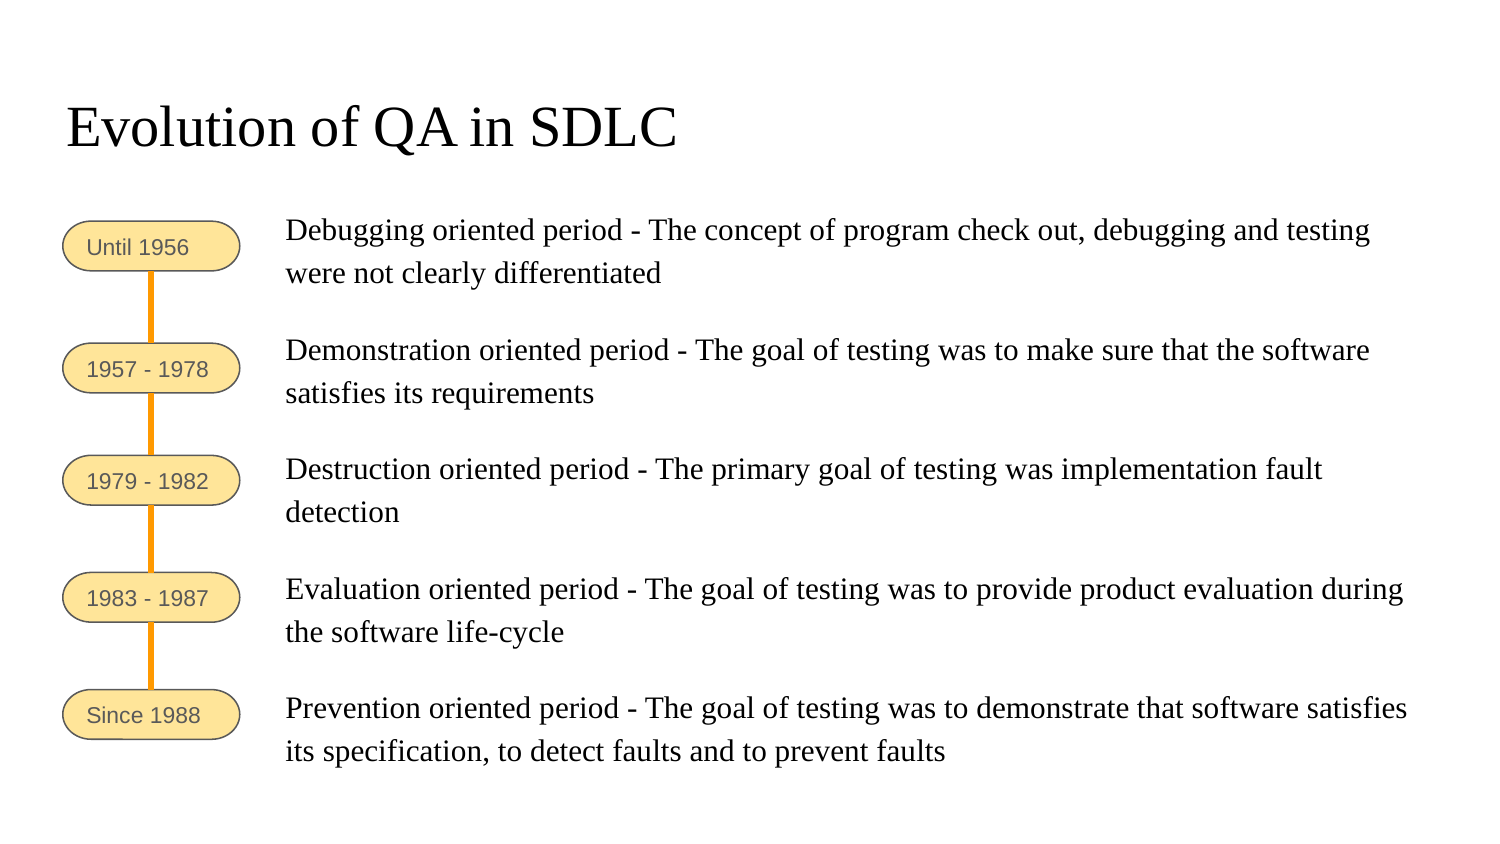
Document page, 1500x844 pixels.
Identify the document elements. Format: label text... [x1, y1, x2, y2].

text_box Until 1956 [62, 221, 240, 271]
title Evolution of QA in SDLC [51, 72, 1449, 167]
text_box 1957 - 1978 [62, 343, 240, 393]
text_box 1983 - 1987 [62, 572, 240, 623]
text_box Since 1988 [62, 689, 240, 740]
text_box 1979 - 1982 [62, 455, 240, 506]
list Debugging oriented period - The concept of program check out, debugging and testing were not clearly differentiated Demonstration oriented period - The goal of testing was to make sure that the software satisfies its requirements Destruction oriented period - The primary goal of testing was implementation fault detection Evaluation oriented period - The goal of testing was to provide product evaluation during the software life-cycle Prevention oriented period - The goal of testing was to demonstrate that software satisfies its specification, to detect faults and to prevent faults [270, 189, 1449, 772]
